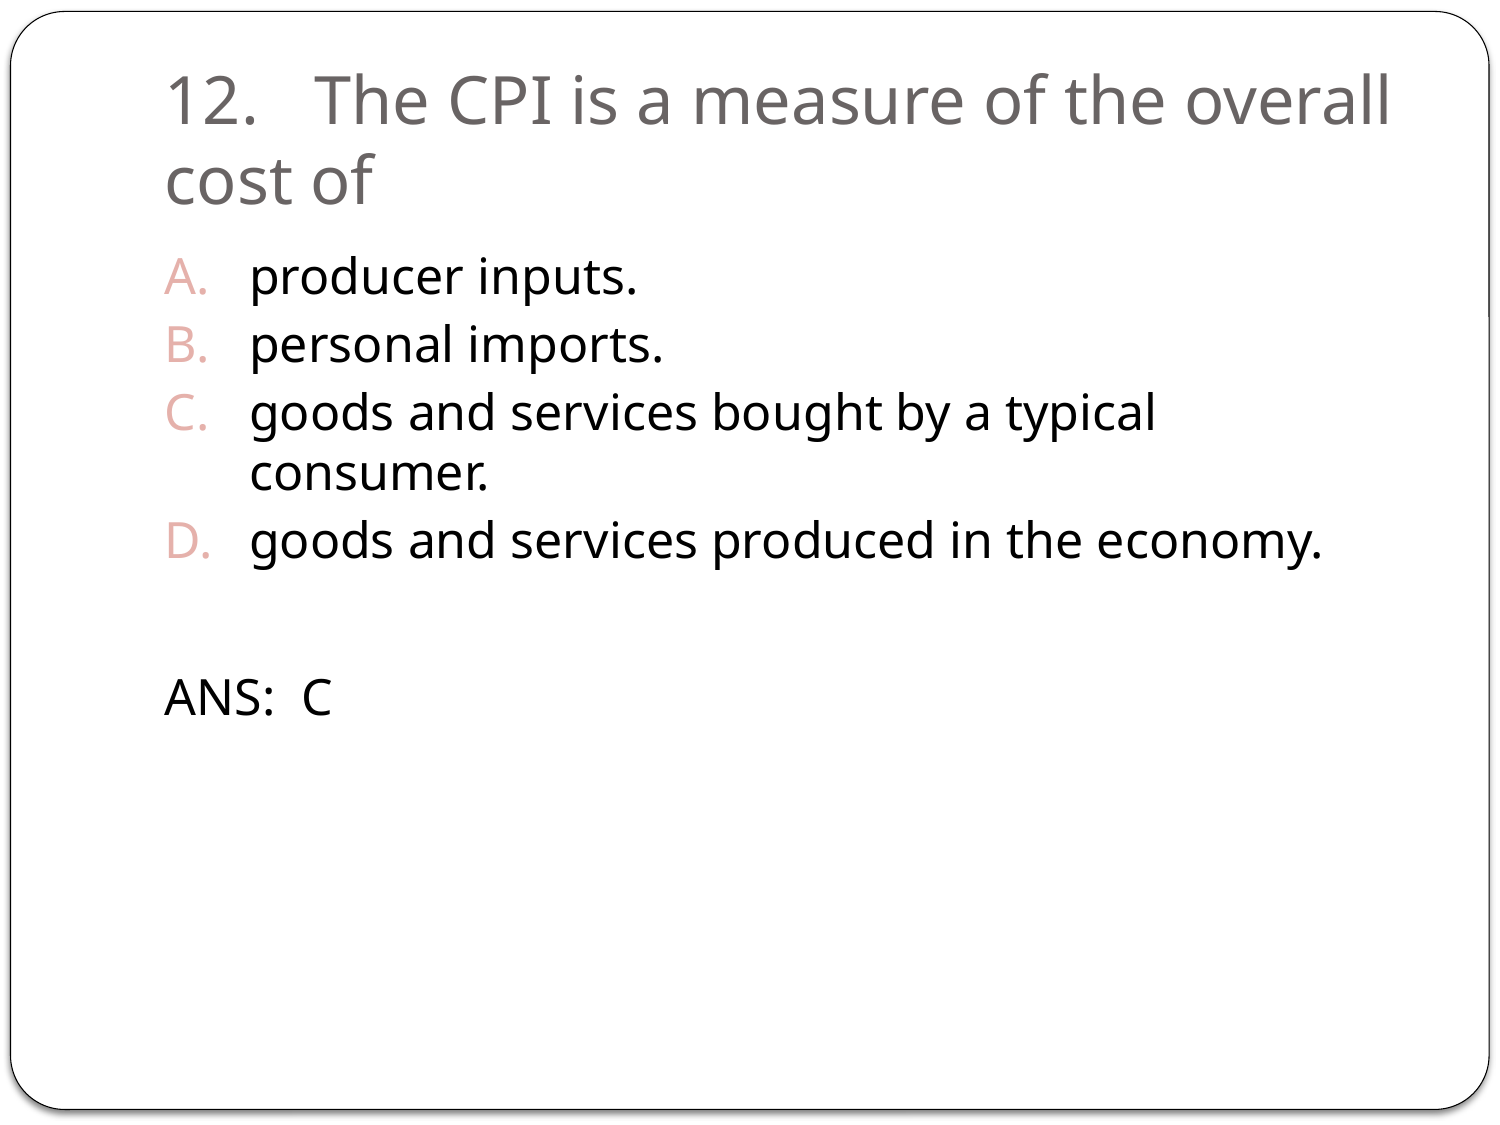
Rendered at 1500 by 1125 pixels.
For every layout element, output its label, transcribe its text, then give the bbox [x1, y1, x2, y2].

list producer inputs. personal imports. goods and services bought by a typical consumer. goods and services produced in the economy. ANS: C [150, 237, 1425, 988]
title 12. The CPI is a measure of the overall cost of [150, 45, 1425, 233]
